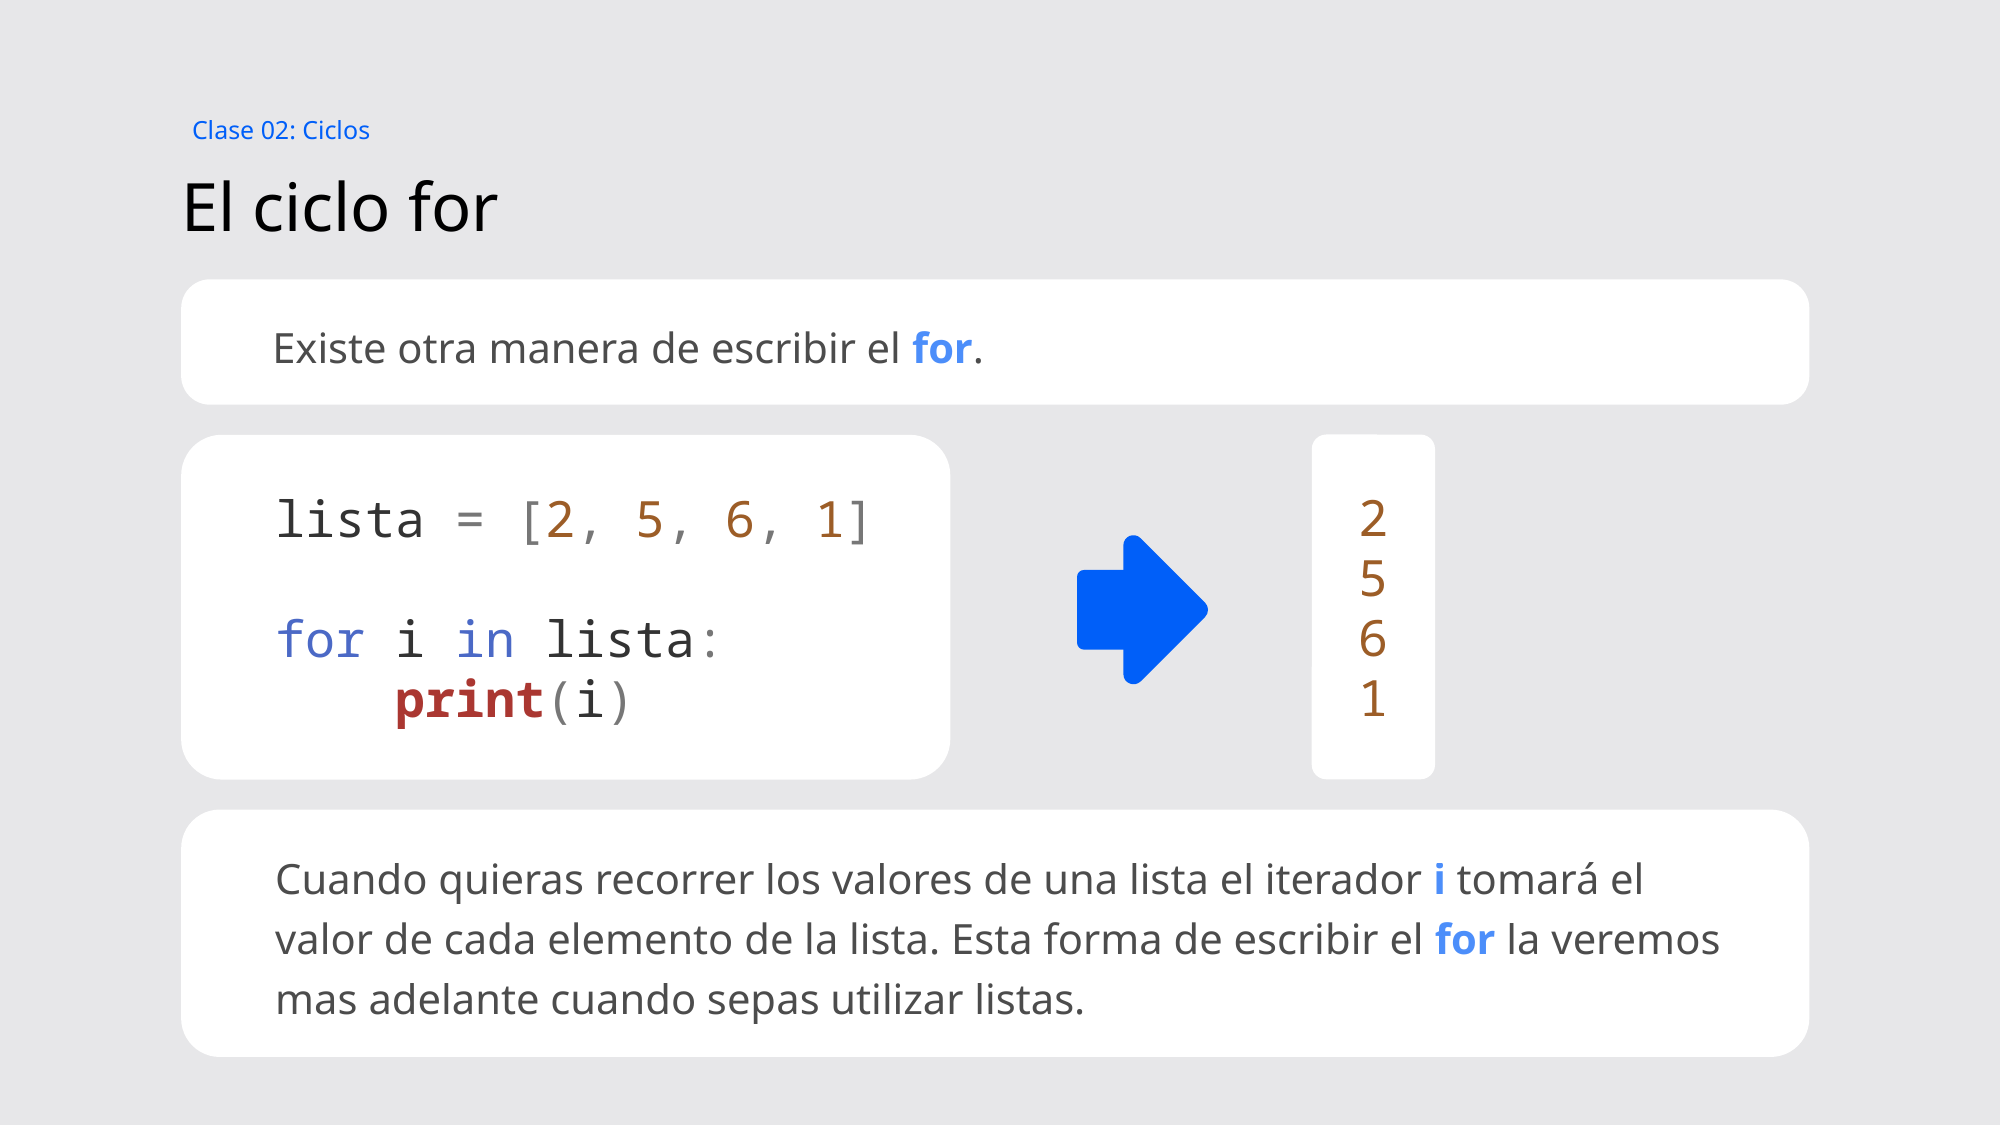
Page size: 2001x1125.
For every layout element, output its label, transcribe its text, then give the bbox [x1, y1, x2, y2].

text_box 2 5 6 1 [1310, 433, 1437, 781]
text_box lista = [2, 5, 6, 1] for i in lista: print(i) [180, 433, 952, 781]
title El ciclo for [181, 150, 1810, 263]
text_box Clase 02: Ciclos [192, 100, 386, 152]
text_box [1065, 549, 1188, 671]
text_box Existe otra manera de escribir el for. [180, 278, 1811, 406]
text_box Cuando quieras recorrer los valores de una lista el iterador i tomará el valor de cada elemento de la lista. Esta forma de escribir el for la veremos mas adelante cuando sepas utilizar listas. [180, 808, 1811, 1059]
